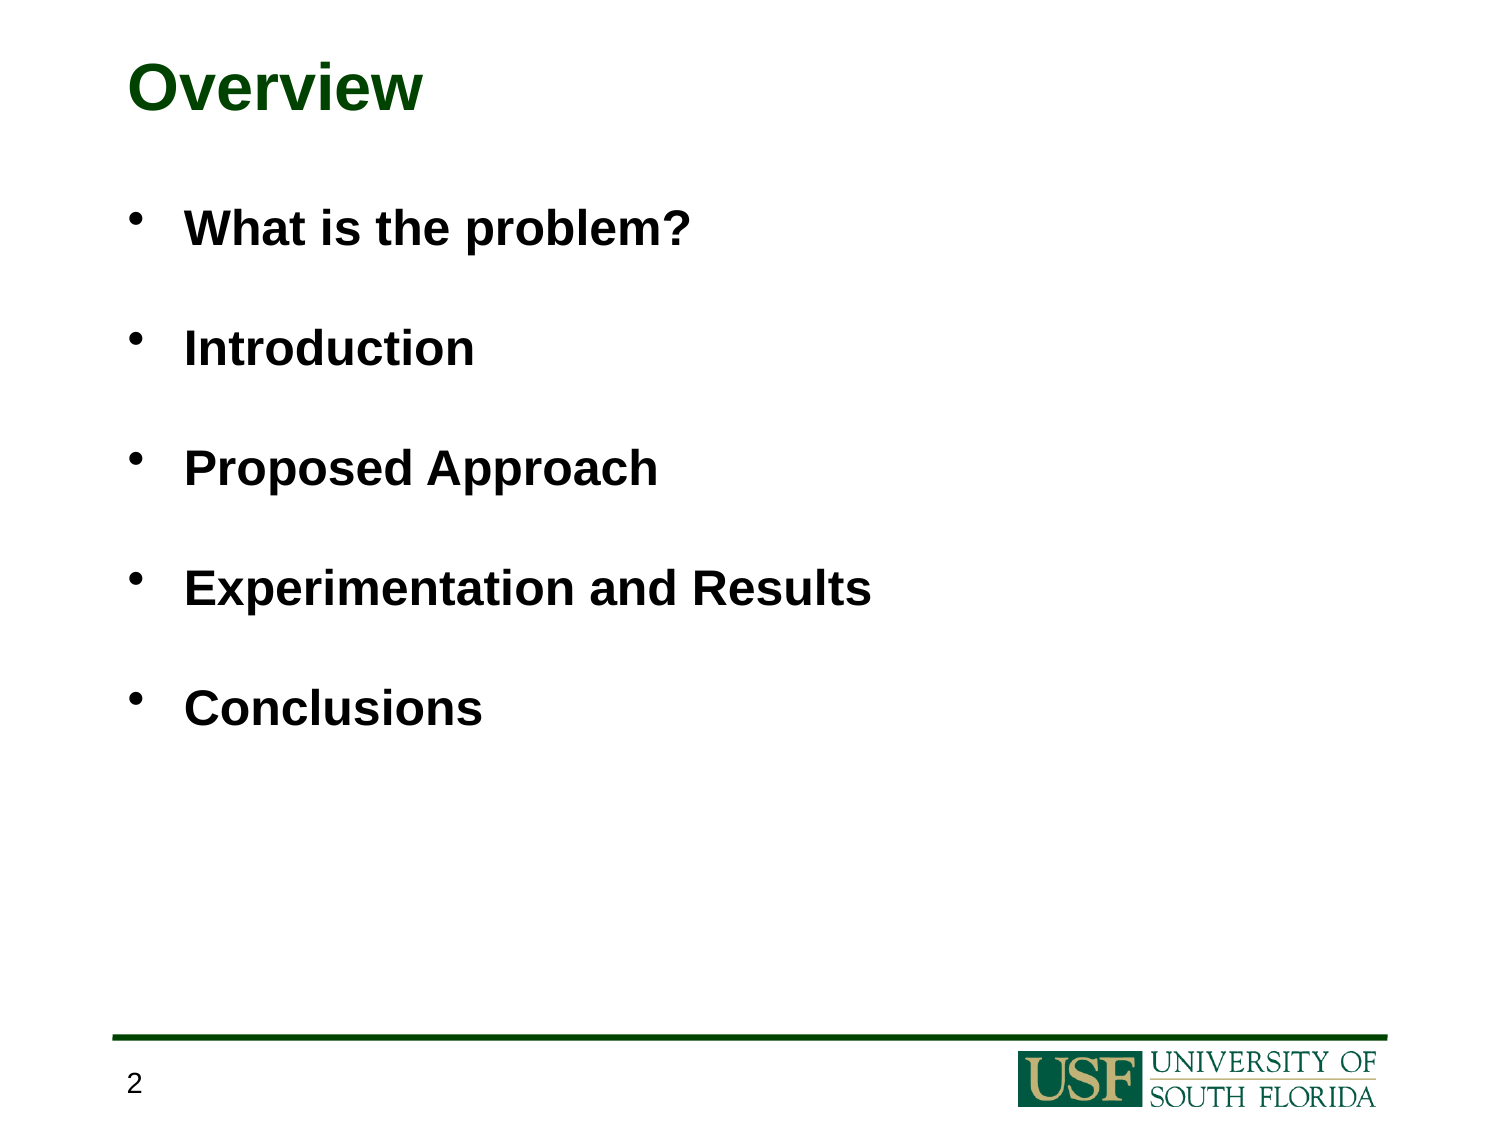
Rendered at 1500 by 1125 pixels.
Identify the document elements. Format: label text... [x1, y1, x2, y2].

list What is the problem? Introduction Proposed Approach Experimentation and Results Conclusions [112, 187, 1388, 1026]
picture [1018, 1051, 1376, 1107]
title Overview [112, 15, 1388, 154]
